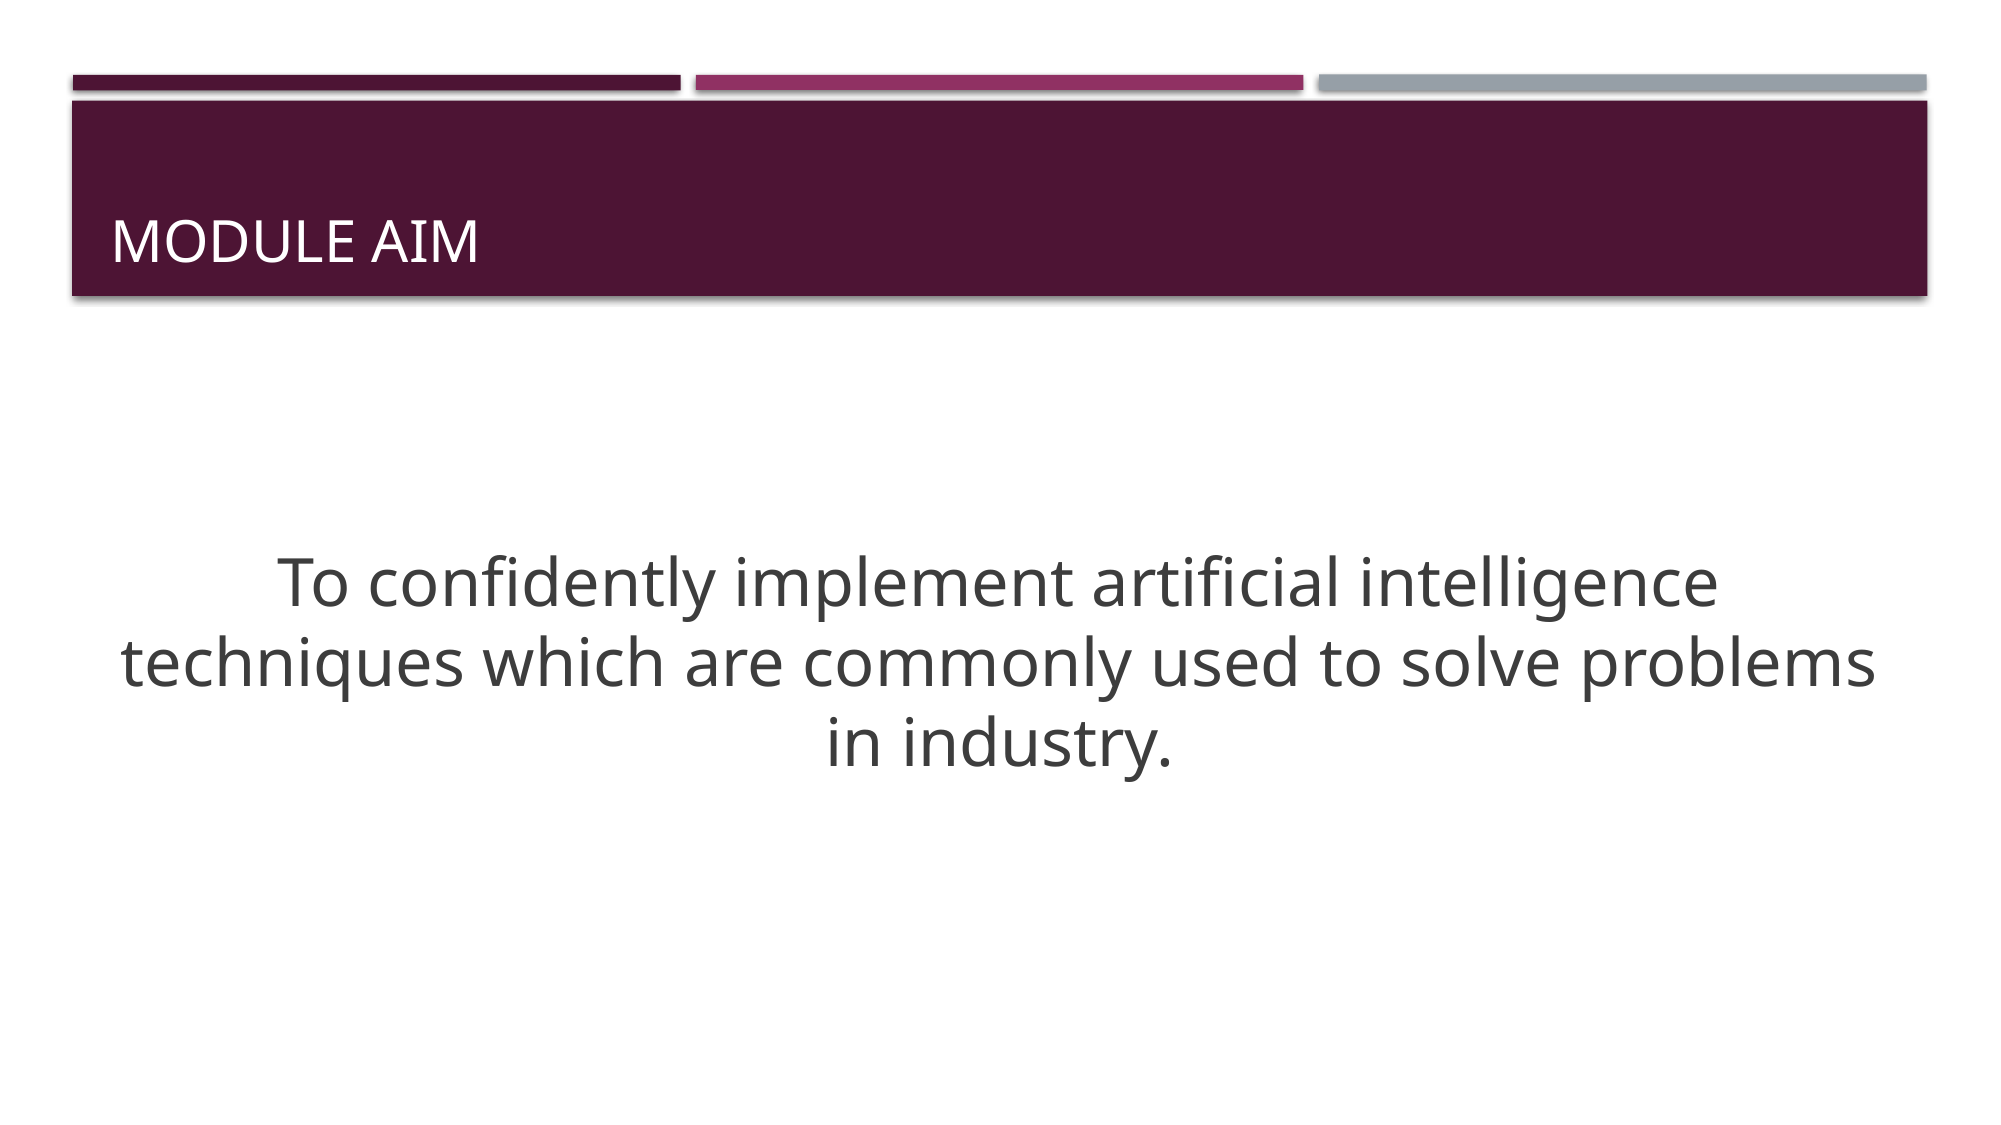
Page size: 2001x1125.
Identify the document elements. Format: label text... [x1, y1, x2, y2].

list To confidently implement artificial intelligence techniques which are commonly used to solve problems in industry. [95, 357, 1905, 962]
title Module Aim [95, 115, 1905, 282]
